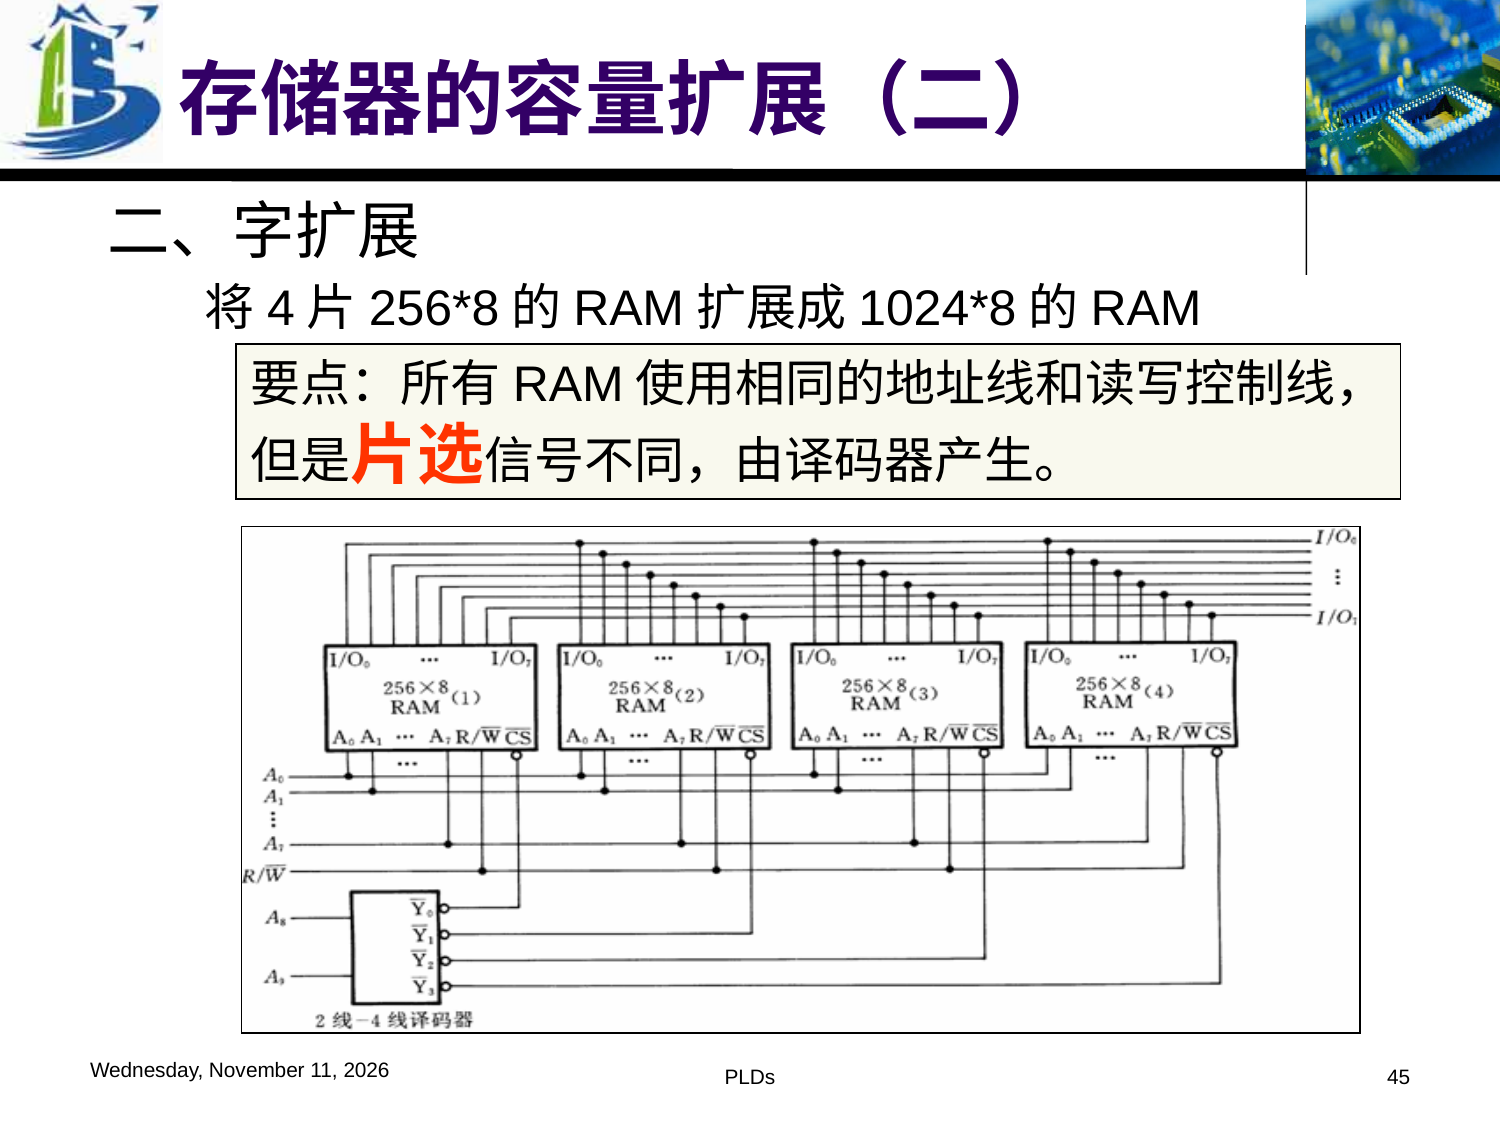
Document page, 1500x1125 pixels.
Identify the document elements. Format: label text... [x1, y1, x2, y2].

slide_number 45 [1074, 1055, 1426, 1101]
text_box 要点：所有RAM使用相同的地址线和读写控制线， 但是片选信号不同，由译码器产生。 [236, 344, 1401, 499]
picture [0, 0, 163, 163]
footer PLDs [512, 1055, 988, 1101]
text_box 将4片256*8的RAM扩展成1024*8的RAM [190, 268, 1217, 344]
title 存储器的容量扩展（二） [163, 30, 1298, 153]
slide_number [74, 1048, 426, 1101]
picture [241, 527, 1360, 1033]
list 二、字扩展 [92, 183, 1406, 289]
picture [1306, 0, 1500, 175]
